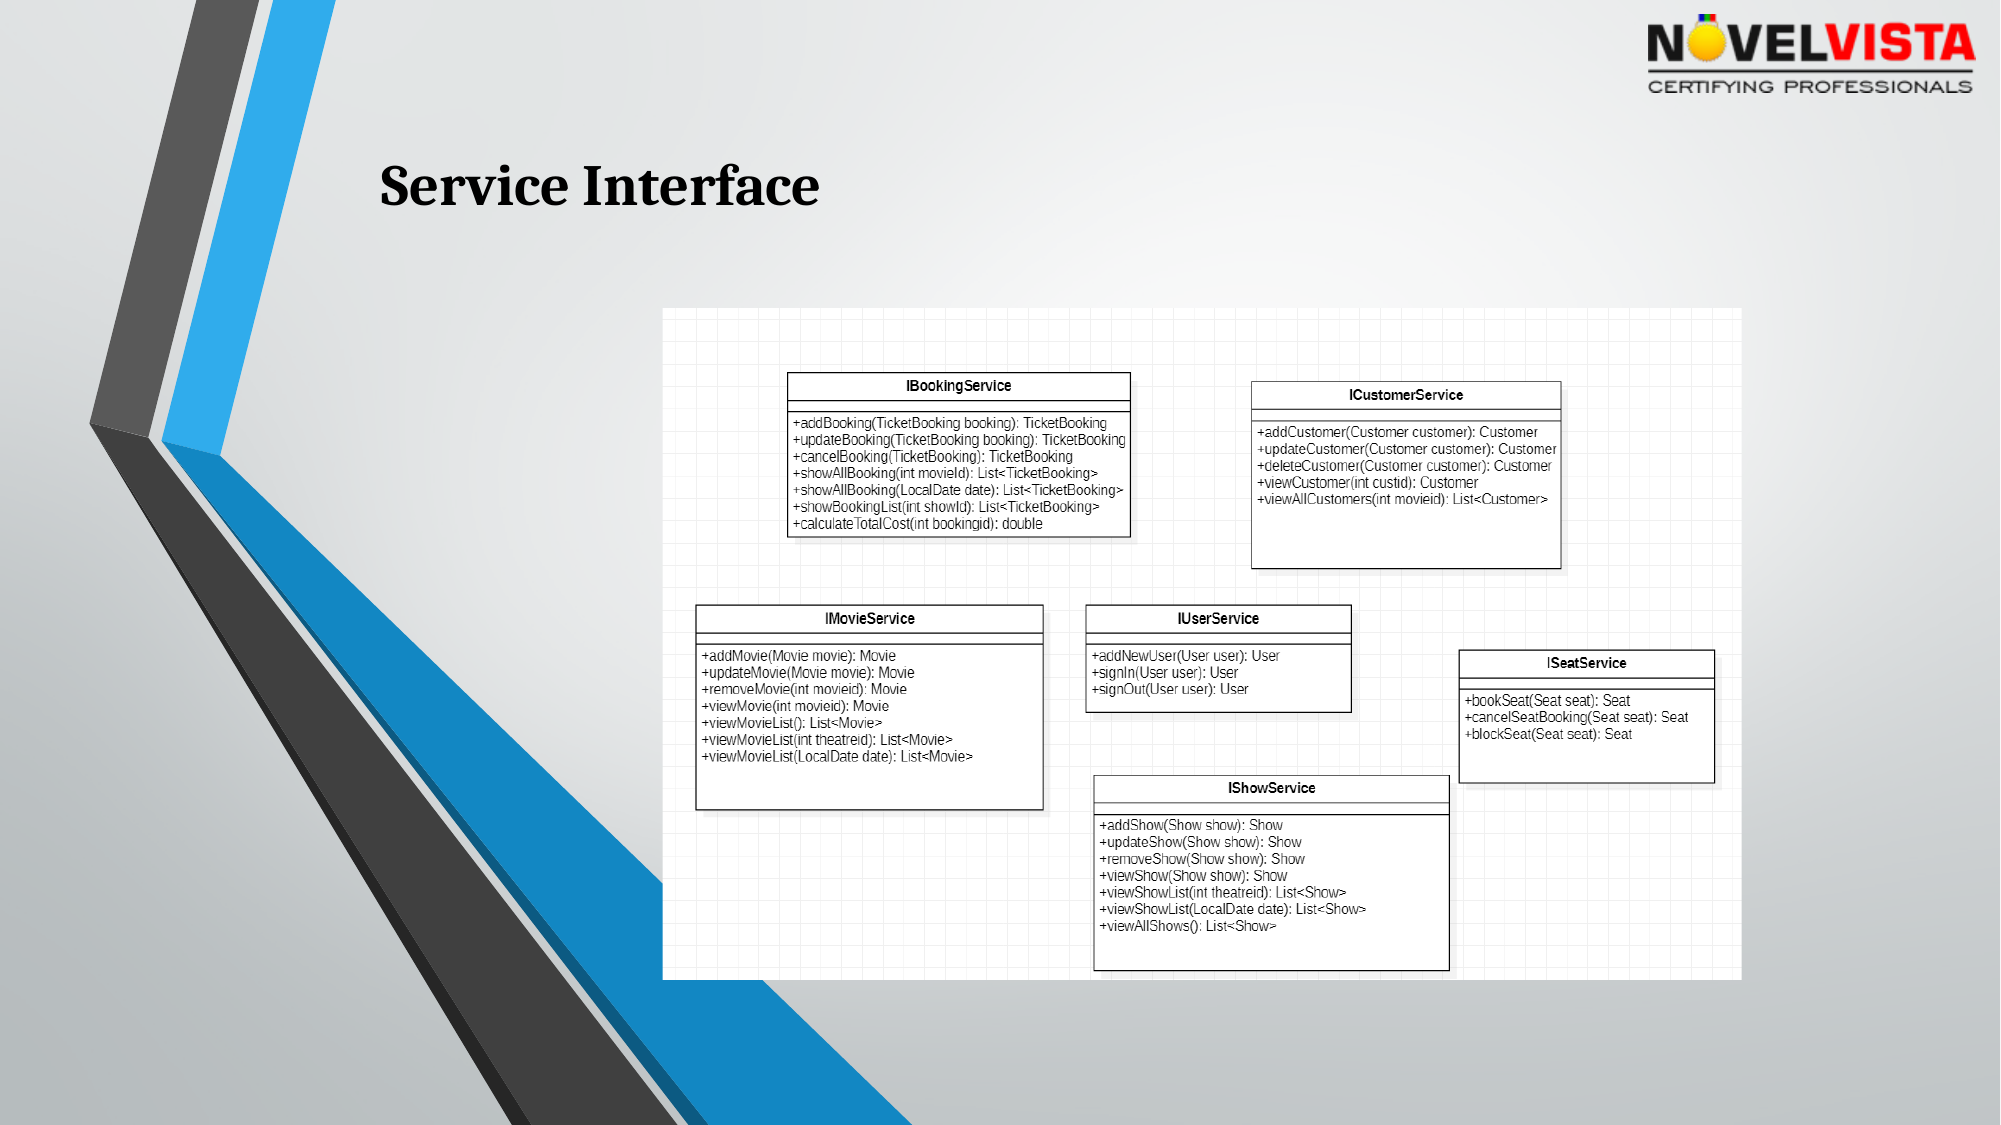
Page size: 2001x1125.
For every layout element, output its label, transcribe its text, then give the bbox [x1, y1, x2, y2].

text_box Service Interface [367, 139, 1309, 225]
picture [662, 308, 1742, 981]
picture [1648, 14, 1976, 93]
